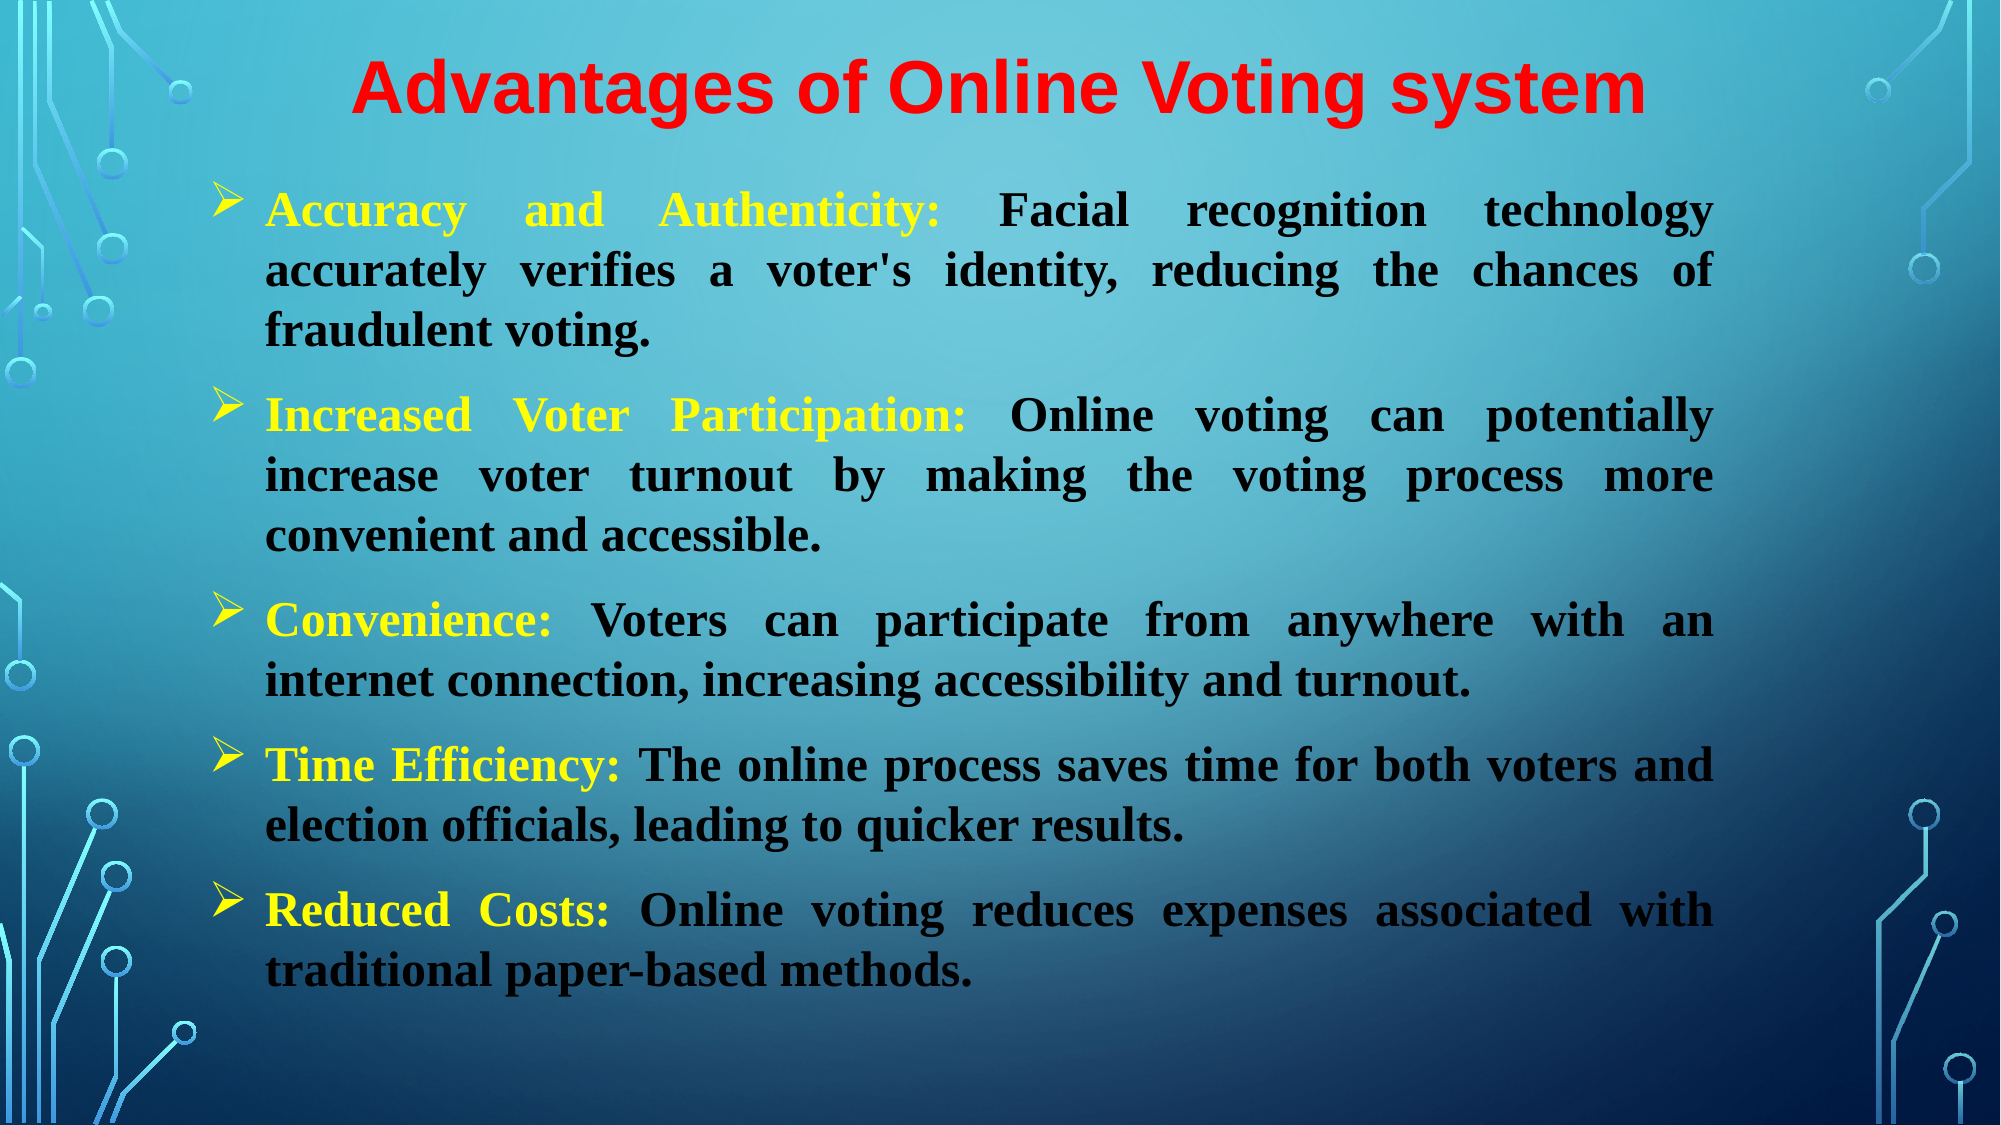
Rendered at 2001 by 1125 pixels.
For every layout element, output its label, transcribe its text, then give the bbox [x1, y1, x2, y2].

text_box Accuracy and Authenticity: Facial recognition technology accurately verifies a voter's identity, reducing the chances of fraudulent voting. Increased Voter Participation: Online voting can potentially increase voter turnout by making the voting process more convenient and accessible. Convenience: Voters can participate from anywhere with an internet connection, increasing accessibility and turnout. Time Efficiency: The online process saves time for both voters and election officials, leading to quicker results. Reduced Costs: Online voting reduces expenses associated with traditional paper-based methods. [193, 168, 1730, 1049]
text_box Advantages of Online Voting system [330, 31, 1670, 137]
